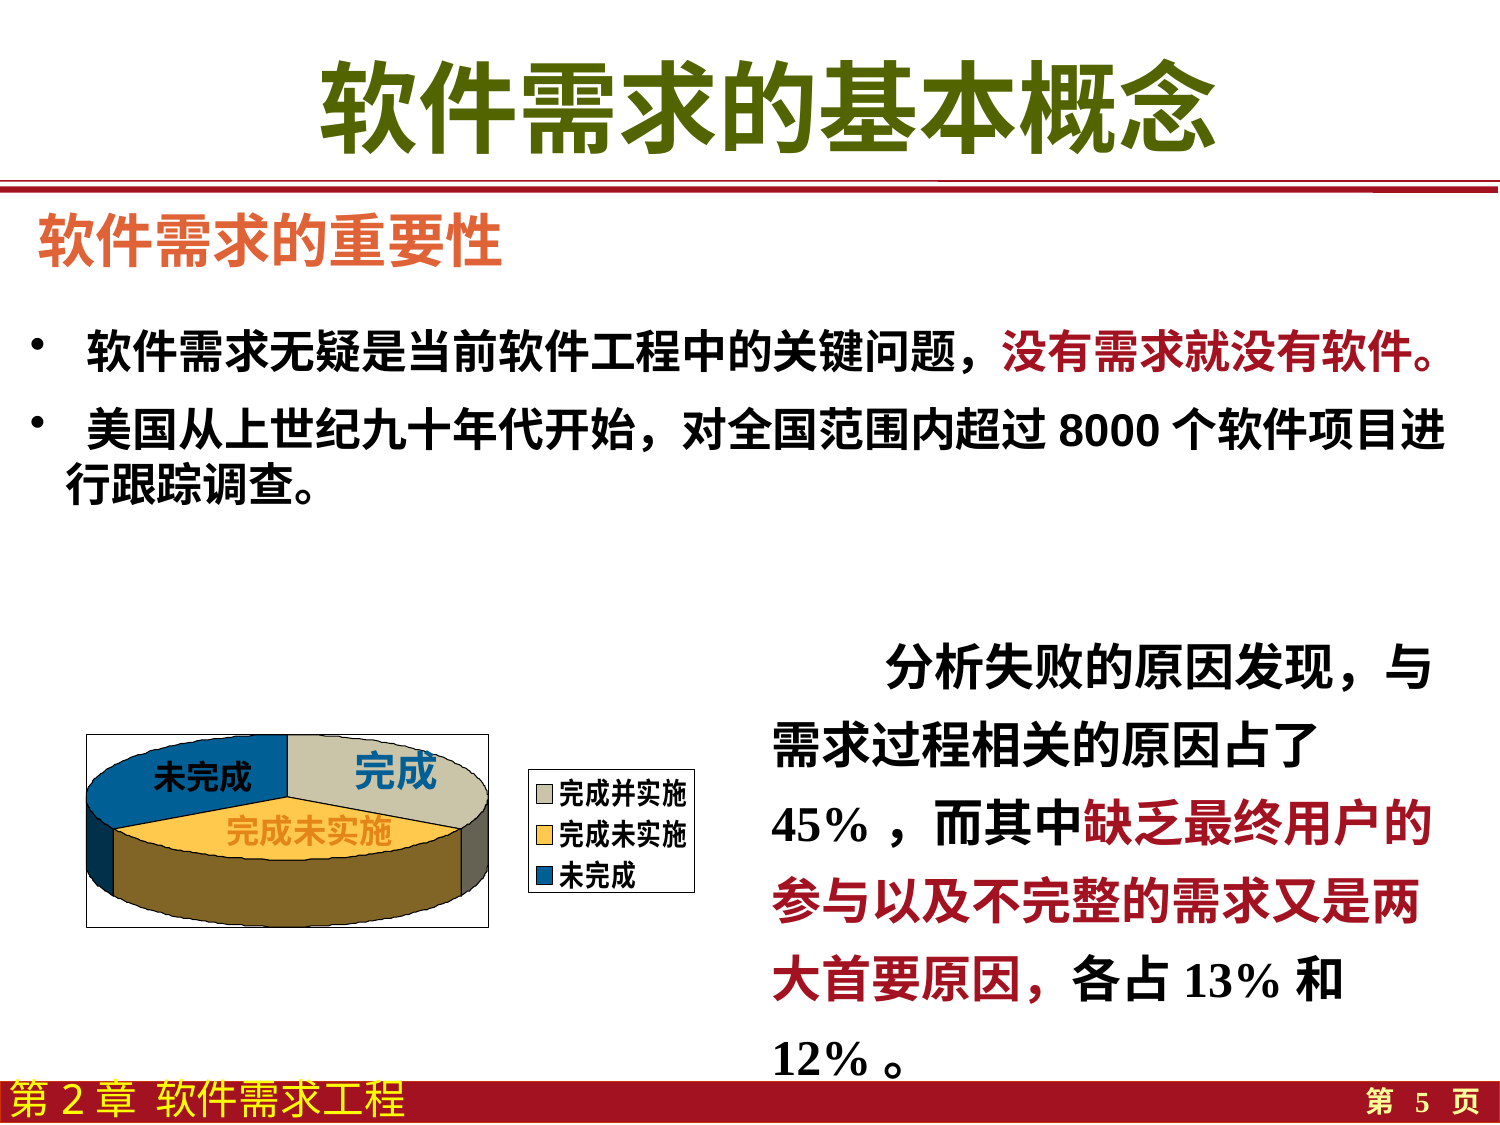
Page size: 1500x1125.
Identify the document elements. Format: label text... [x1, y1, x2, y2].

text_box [42, 608, 705, 1054]
text_box 软件需求的基本概念 [304, 38, 1253, 174]
text_box 软件需求的重要性 [22, 196, 519, 282]
text_box 软件需求无疑是当前软件工程中的关键问题，没有需求就没有软件。 美国从上世纪九十年代开始，对全国范围内超过8000个软件项目进行跟踪调查。 [15, 315, 1496, 518]
text_box 分析失败的原因发现，与需求过程相关的原因占了45%，而其中缺乏最终用户的参与以及不完整的需求又是两大首要原因，各占13%和12%。 [756, 610, 1464, 1093]
